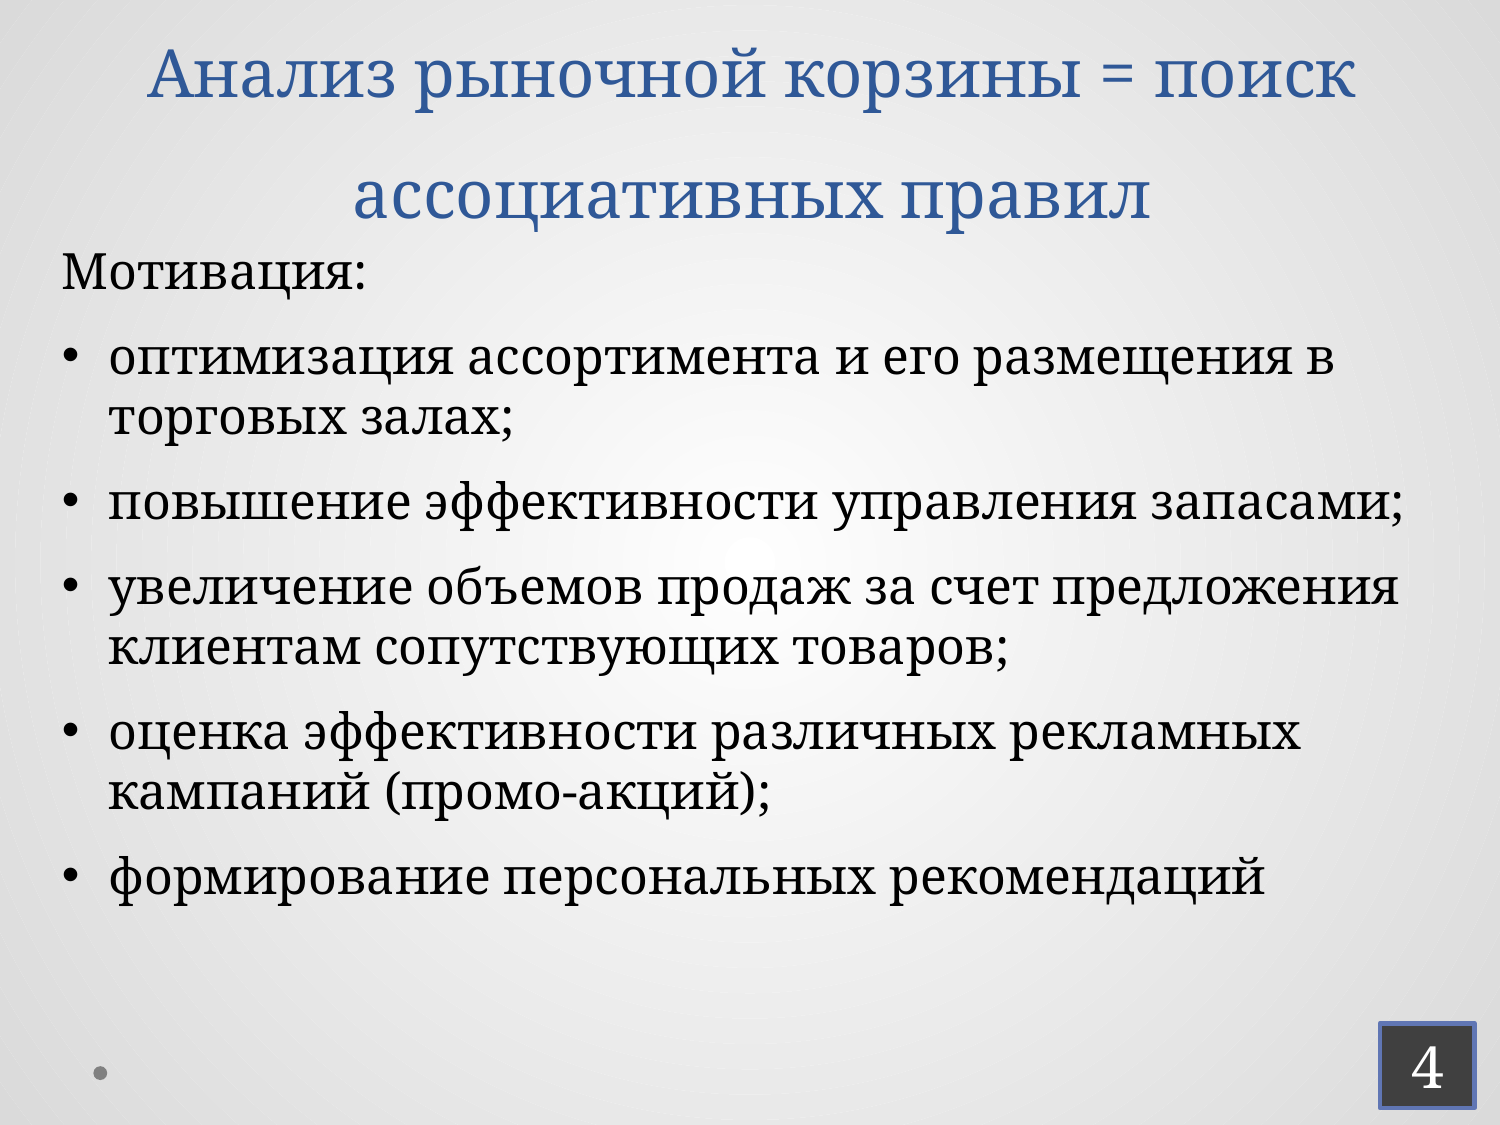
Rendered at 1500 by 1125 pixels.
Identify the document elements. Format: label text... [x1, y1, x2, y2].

title Анализ рыночной корзины = поиск ассоциативных правил [77, 101, 1428, 147]
text_box Мотивация: оптимизация ассортимента и его размещения в торговых залах; повышение эффективности управления запасами; увеличение объемов продаж за счет предложения клиентам сопутствующих товаров; оценка эффективности различных рекламных кампаний (промо-акций); формирование персональных рекомендаций [47, 147, 1472, 997]
text_box 4 [1378, 1021, 1477, 1110]
